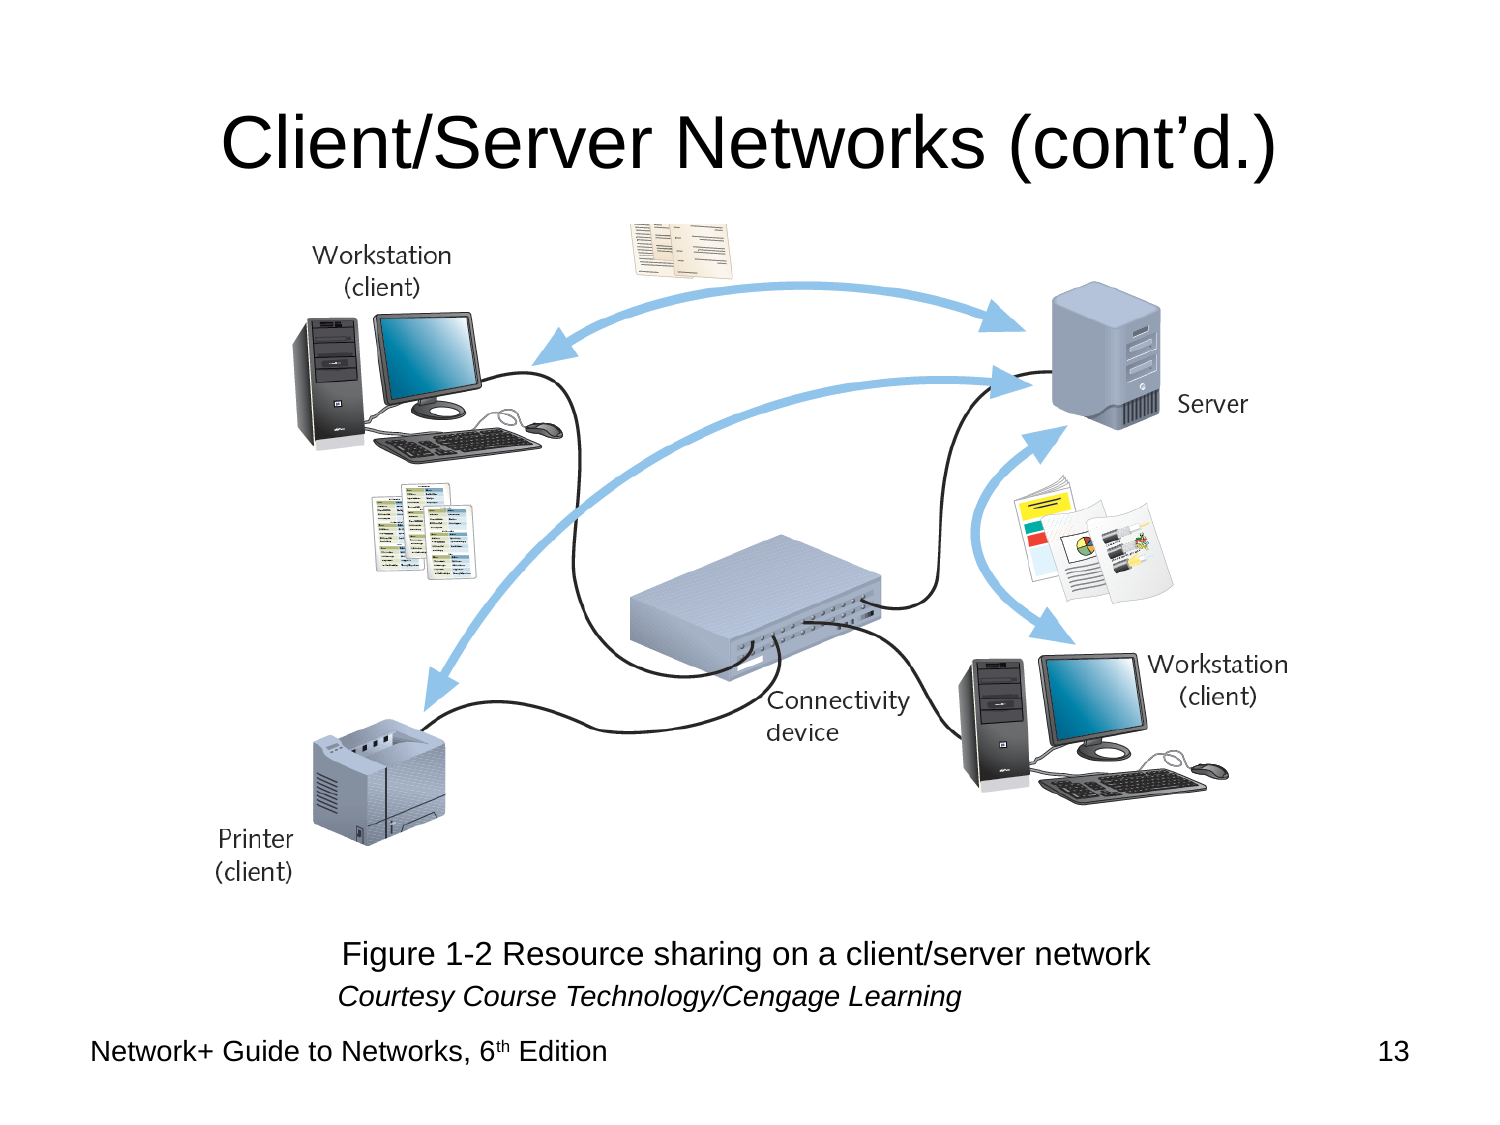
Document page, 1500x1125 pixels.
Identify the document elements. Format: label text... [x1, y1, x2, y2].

text_box Figure 1-2 Resource sharing on a client/server network [326, 924, 1168, 980]
footer Network+ Guide to Networks, 6th Edition [74, 1024, 988, 1103]
title Client/Server Networks (cont’d.) [75, 45, 1425, 233]
slide_number 13 [1074, 1024, 1426, 1103]
picture [199, 224, 1295, 888]
text_box Courtesy Course Technology/Cengage Learning [322, 970, 978, 1021]
